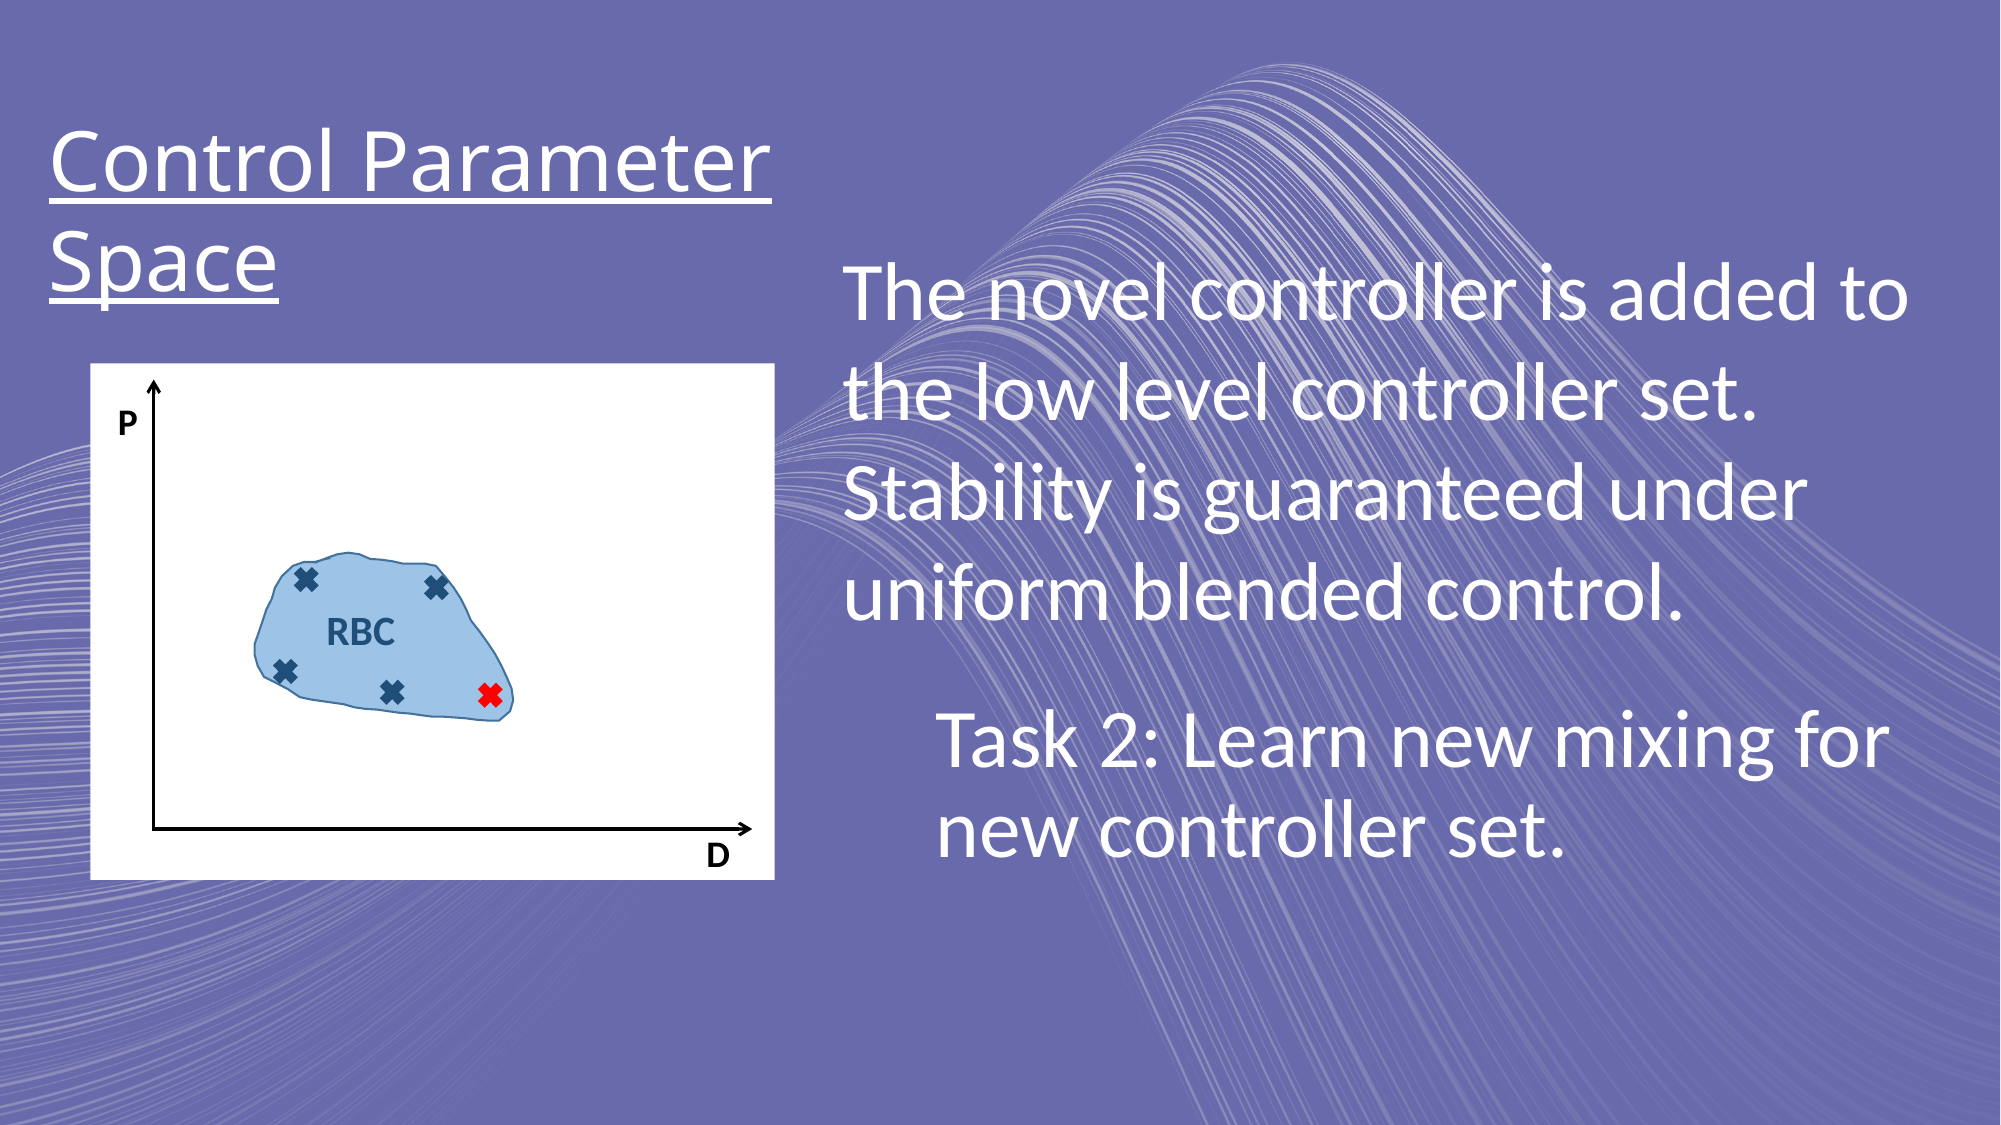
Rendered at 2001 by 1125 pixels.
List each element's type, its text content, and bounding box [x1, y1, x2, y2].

text_box D [691, 830, 746, 883]
picture [0, 0, 2001, 1125]
text_box Task 2: Learn new mixing for new controller set. [845, 687, 2000, 958]
list The novel controller is added to the low level controller set. Stability is guaranteed under uniform blended control. [827, 229, 1986, 823]
text_box [89, 362, 776, 881]
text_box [152, 379, 753, 830]
text_box Control Parameter Space [34, 100, 947, 316]
text_box P [103, 390, 152, 451]
